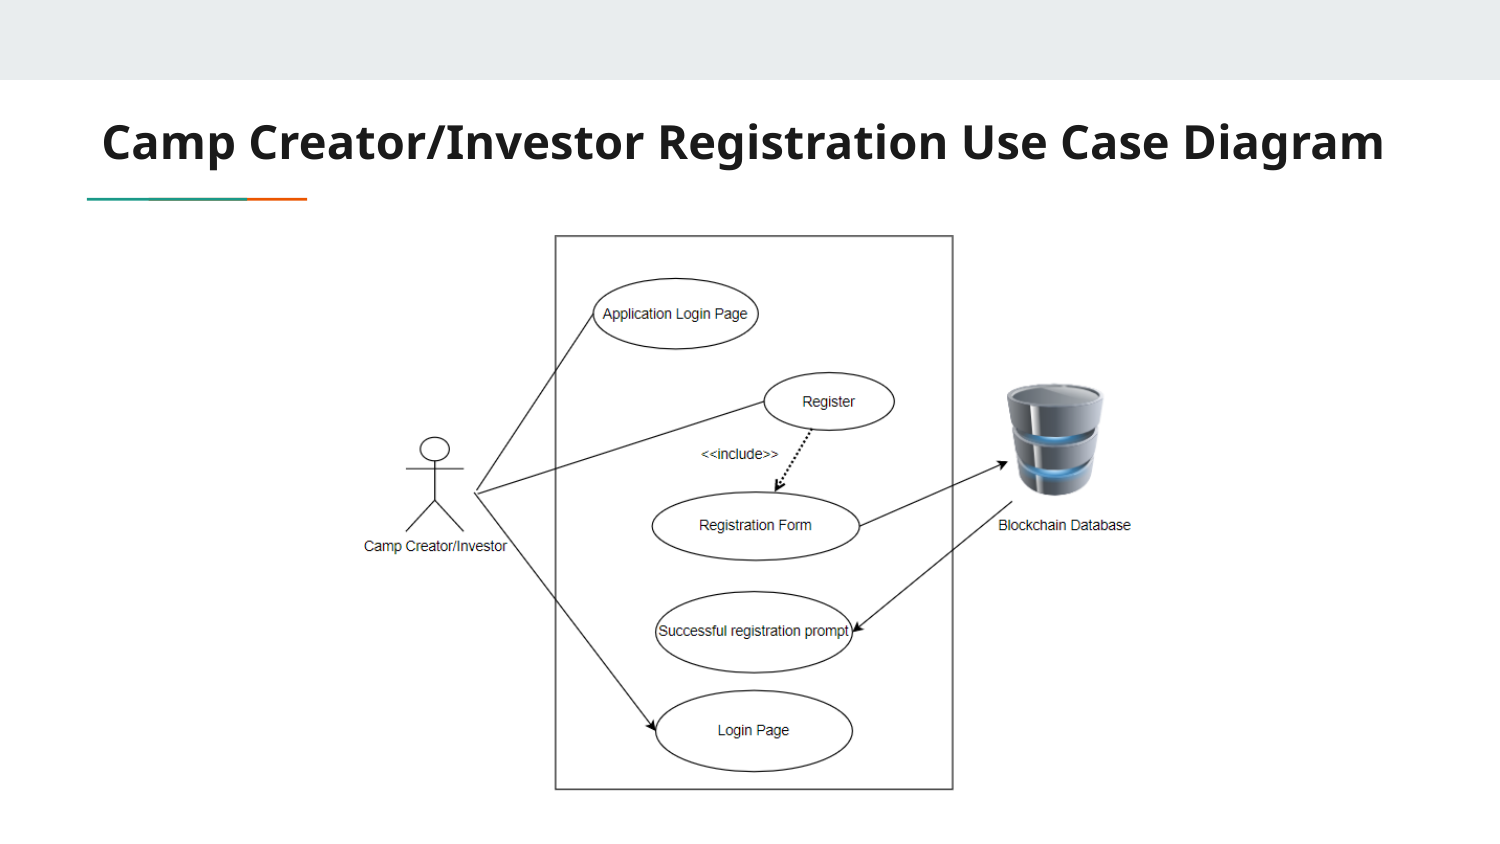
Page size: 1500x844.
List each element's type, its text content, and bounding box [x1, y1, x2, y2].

title Camp Creator/Investor Registration Use Case Diagram [86, 97, 1444, 186]
picture [341, 210, 1159, 820]
